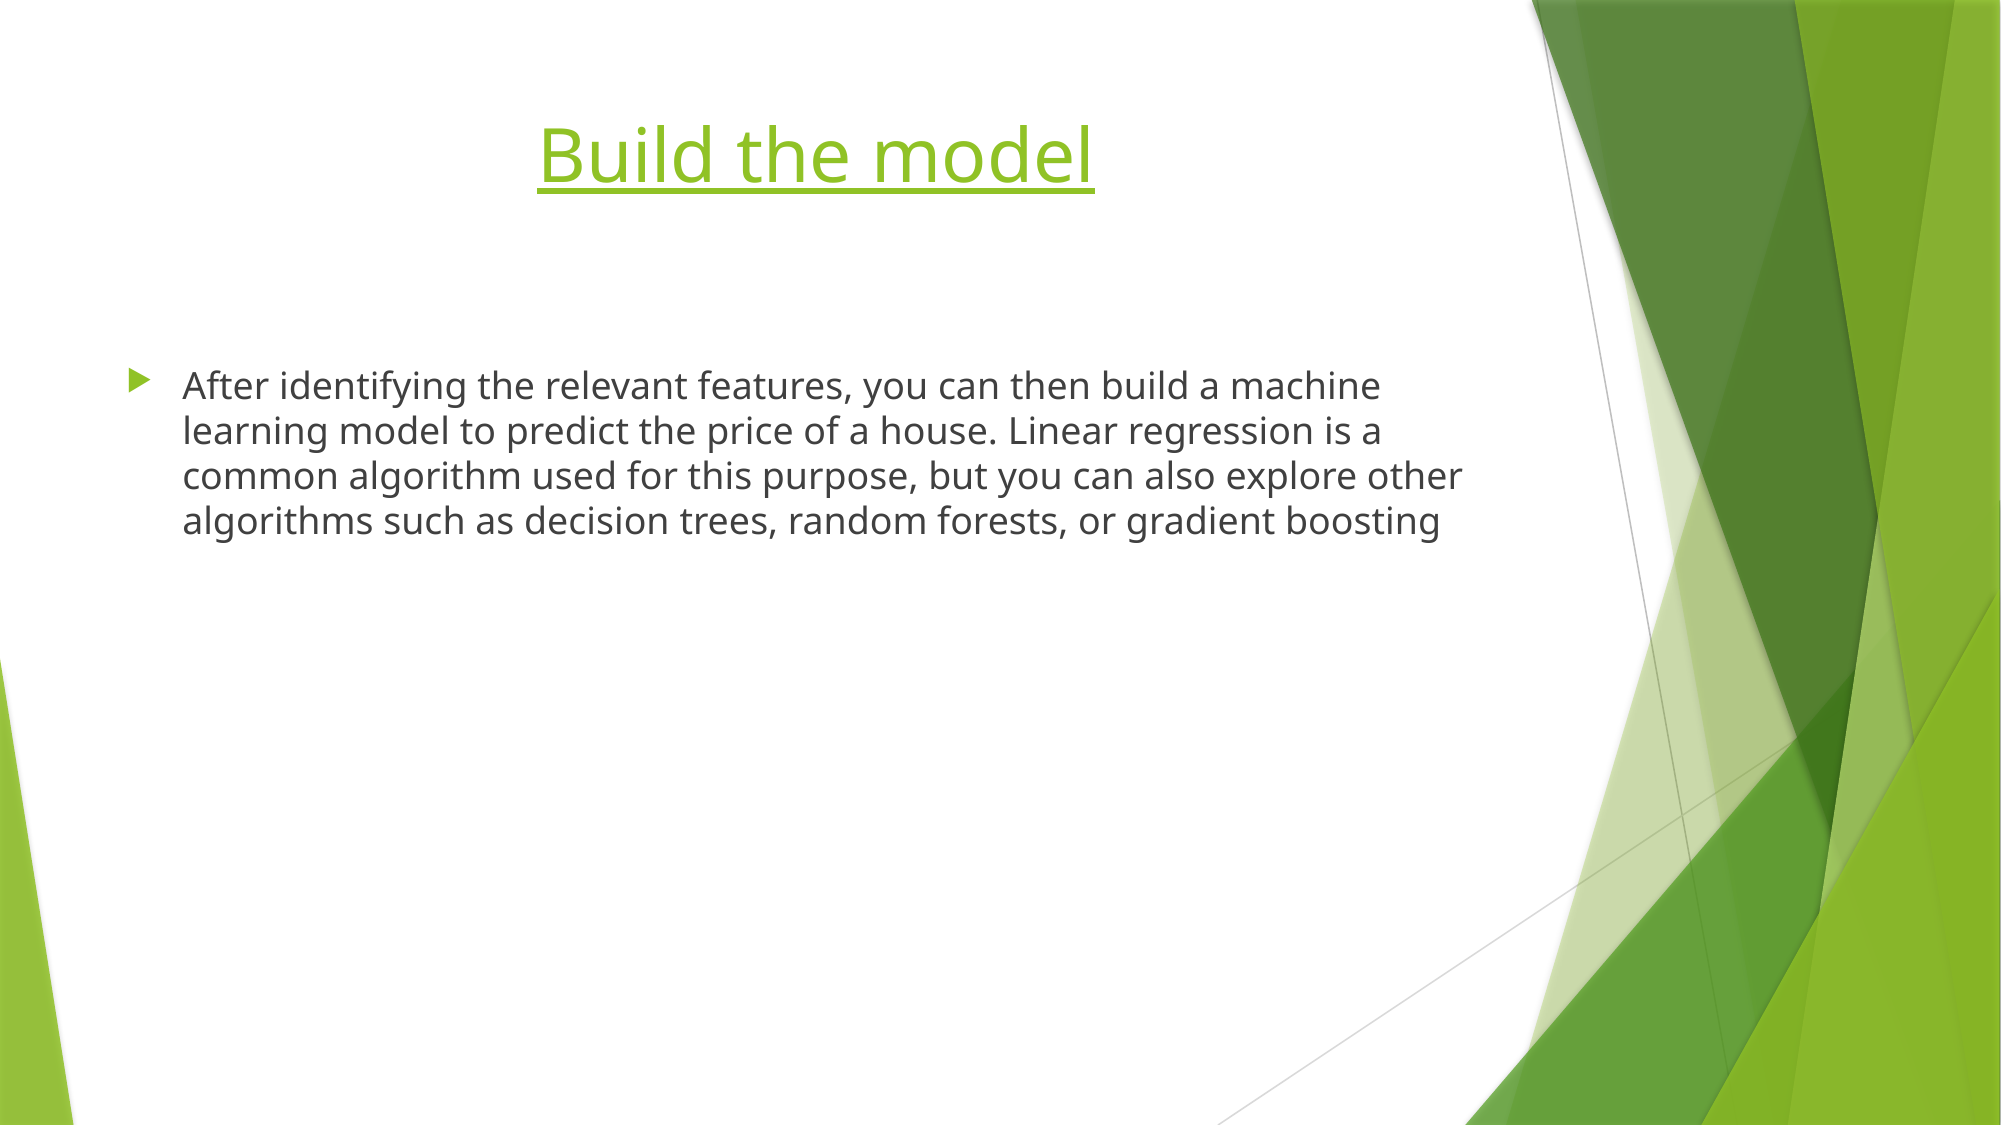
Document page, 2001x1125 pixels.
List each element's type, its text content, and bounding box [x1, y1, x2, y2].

title Build the model [111, 99, 1522, 317]
list After identifying the relevant features, you can then build a machine learning model to predict the price of a house. Linear regression is a common algorithm used for this purpose, but you can also explore other algorithms such as decision trees, random forests, or gradient boosting [111, 354, 1522, 992]
